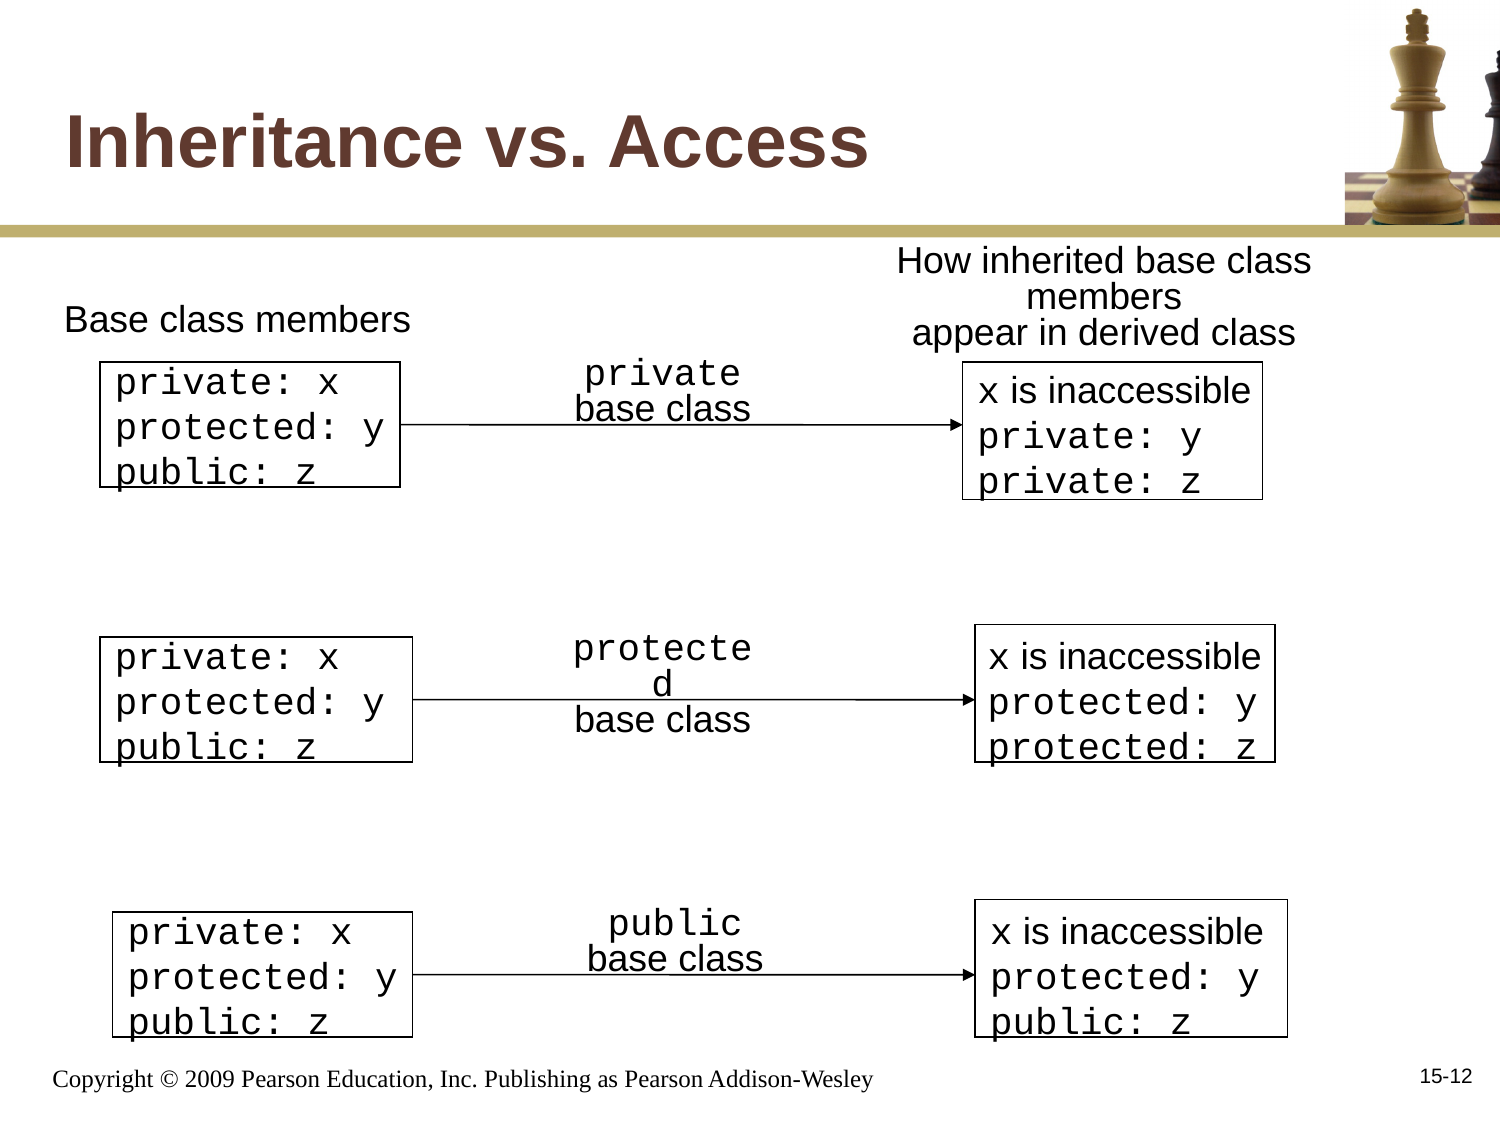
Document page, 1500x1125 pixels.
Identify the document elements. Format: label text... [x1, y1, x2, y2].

slide_number 15-12 [1175, 1037, 1488, 1113]
title Inheritance vs. Access [50, 62, 1325, 213]
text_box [37, 236, 1351, 1051]
